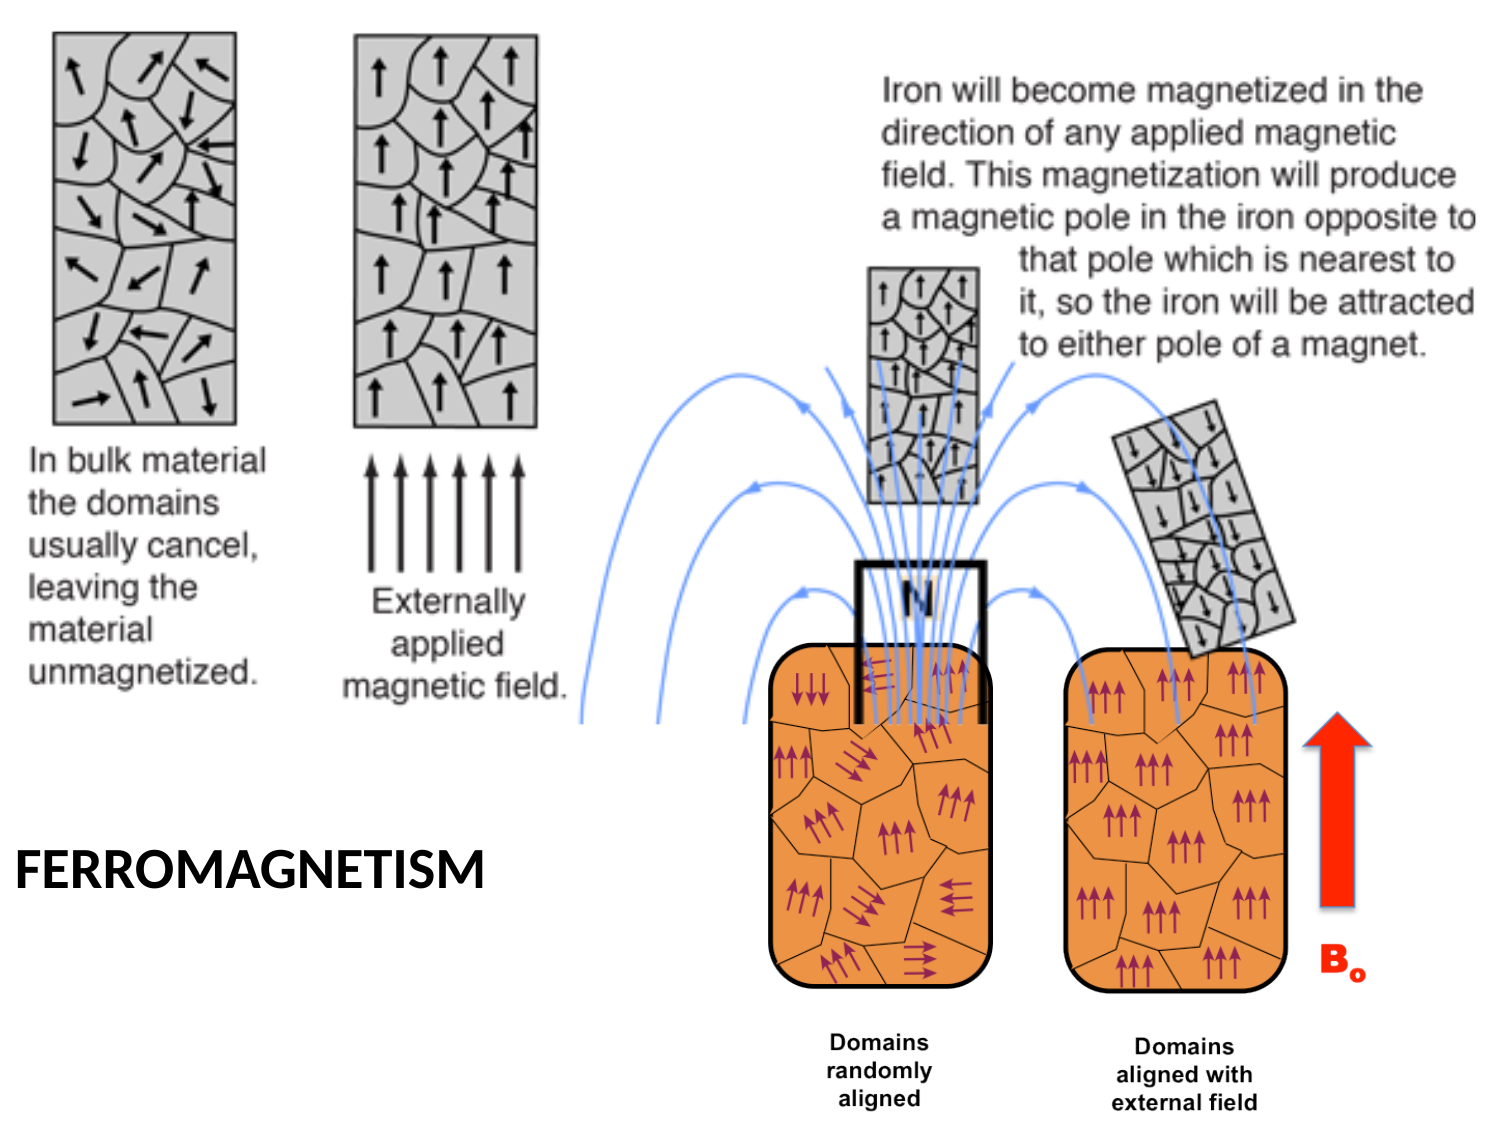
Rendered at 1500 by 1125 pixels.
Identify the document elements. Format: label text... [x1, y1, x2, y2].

picture [0, 0, 1500, 1125]
text_box FERROMAGNETISM [0, 822, 585, 908]
